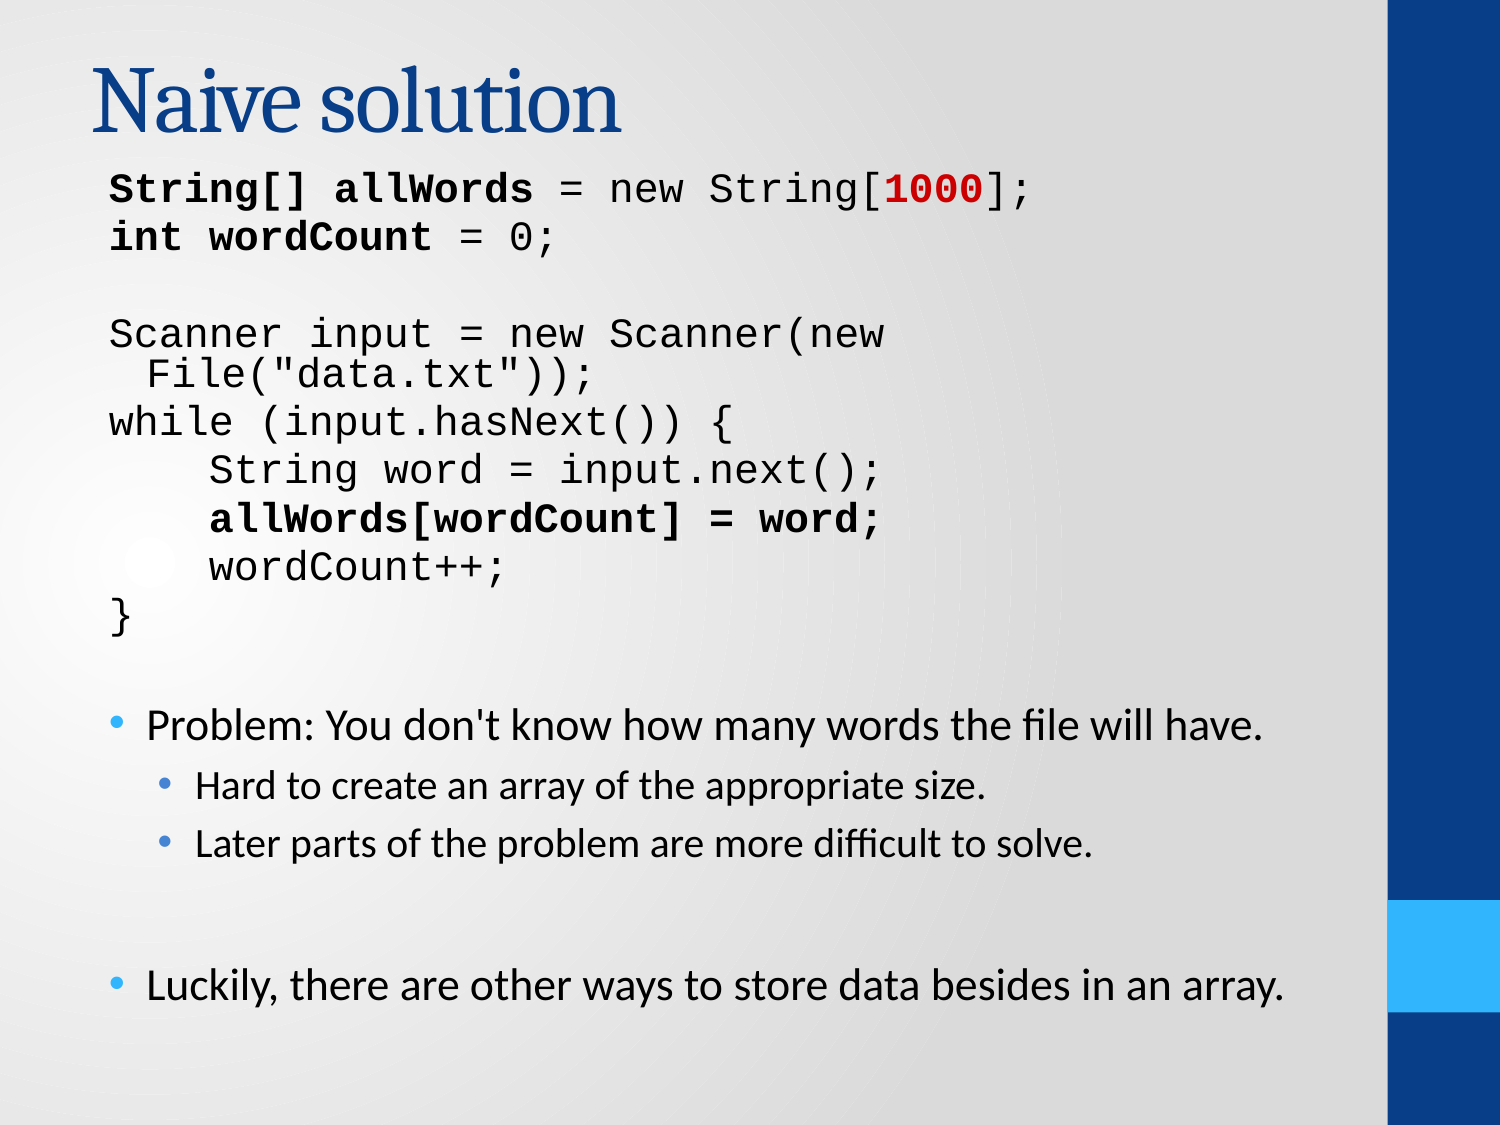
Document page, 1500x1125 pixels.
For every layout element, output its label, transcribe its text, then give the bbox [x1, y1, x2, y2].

title Naive solution [75, 0, 1325, 162]
list String[] allWords = new String[1000]; int wordCount = 0; Scanner input = new Scanner(new File("data.txt")); while (input.hasNext()) { String word = input.next(); allWords[wordCount] = word; wordCount++; } Problem: You don't know how many words the file will have. Hard to create an array of the appropriate size. Later parts of the problem are more difficult to solve. Luckily, there are other ways to store data besides in an array. [75, 162, 1325, 1050]
